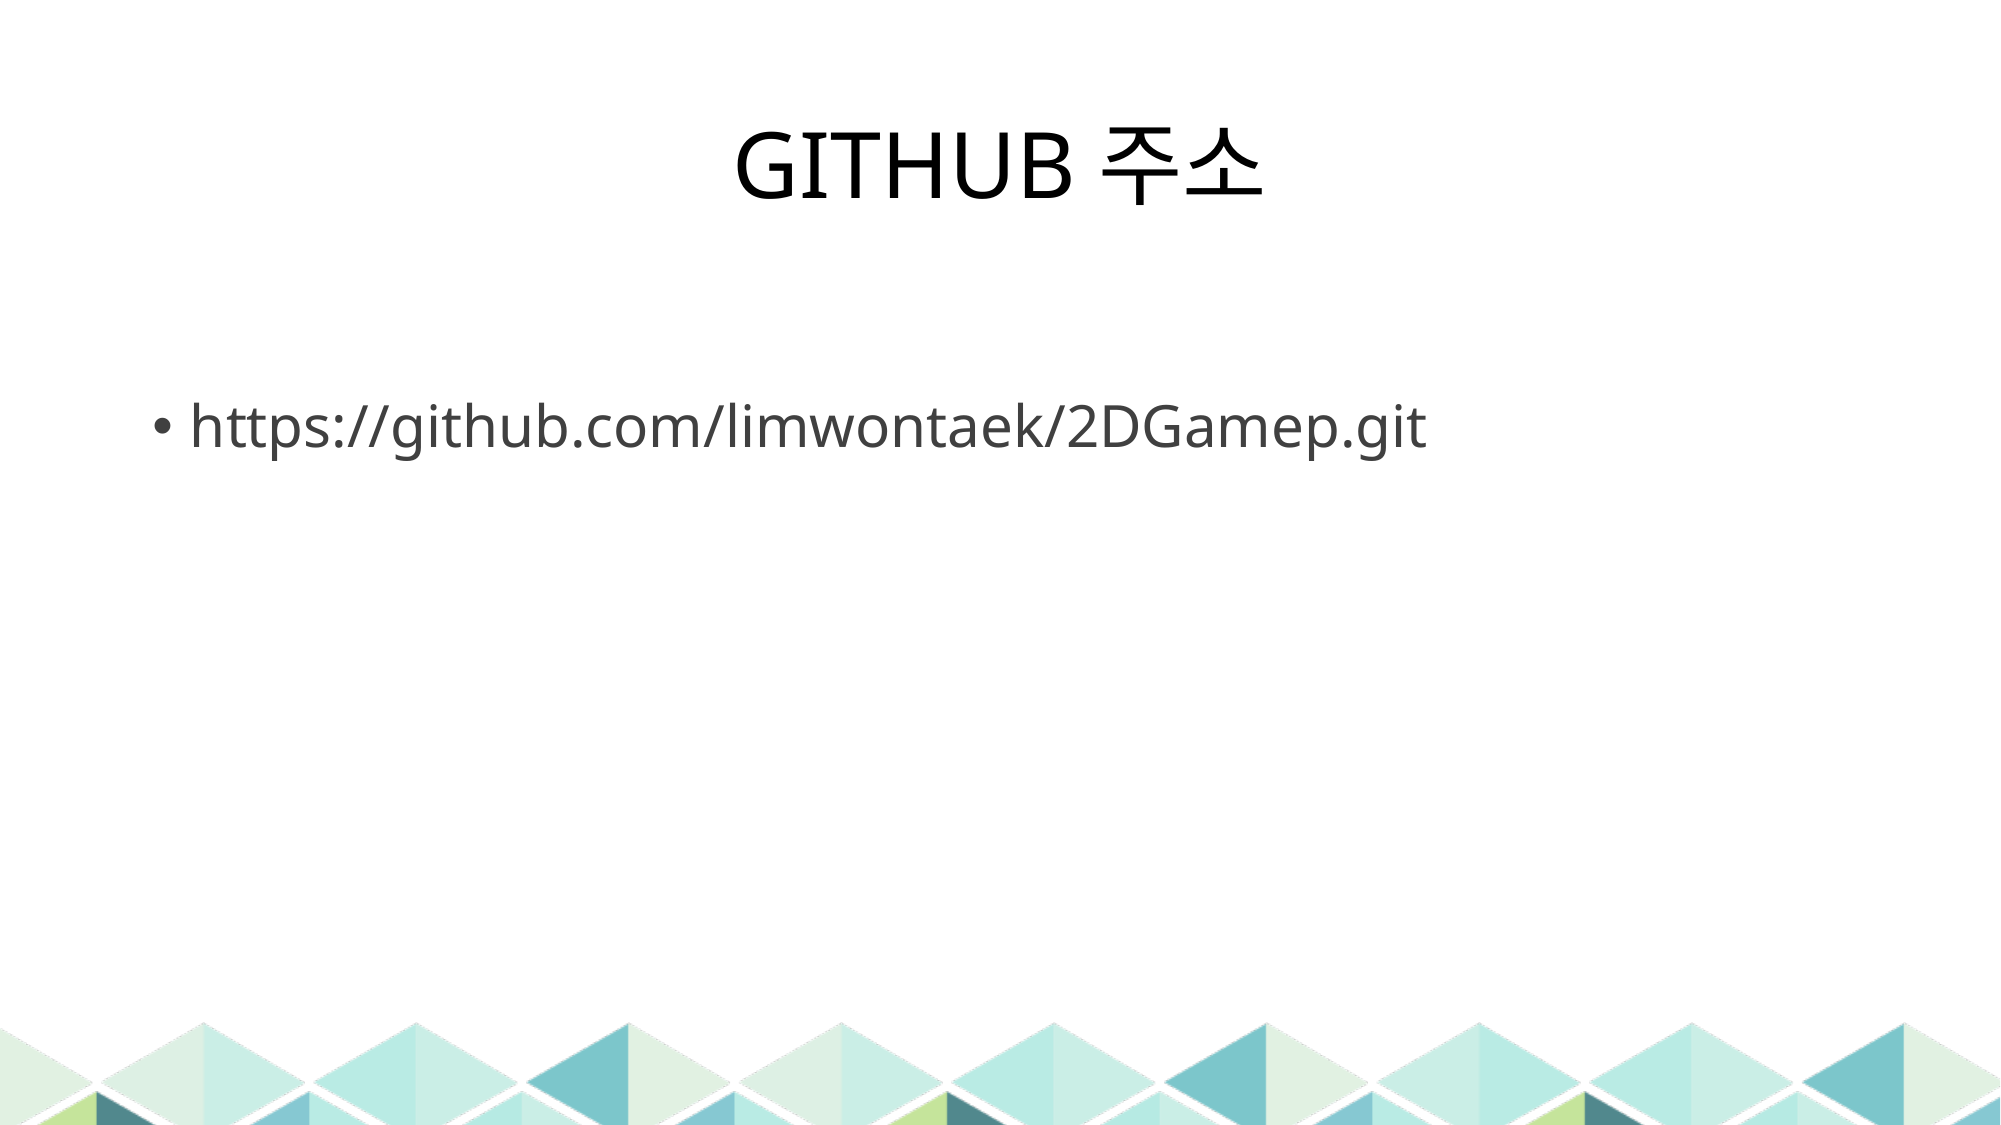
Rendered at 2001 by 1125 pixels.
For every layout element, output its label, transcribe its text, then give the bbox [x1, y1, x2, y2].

list https://github.com/limwontaek/2DGamep.git [137, 299, 1863, 1014]
title GITHUB주소 [137, 59, 1863, 278]
picture [0, 0, 2001, 1125]
